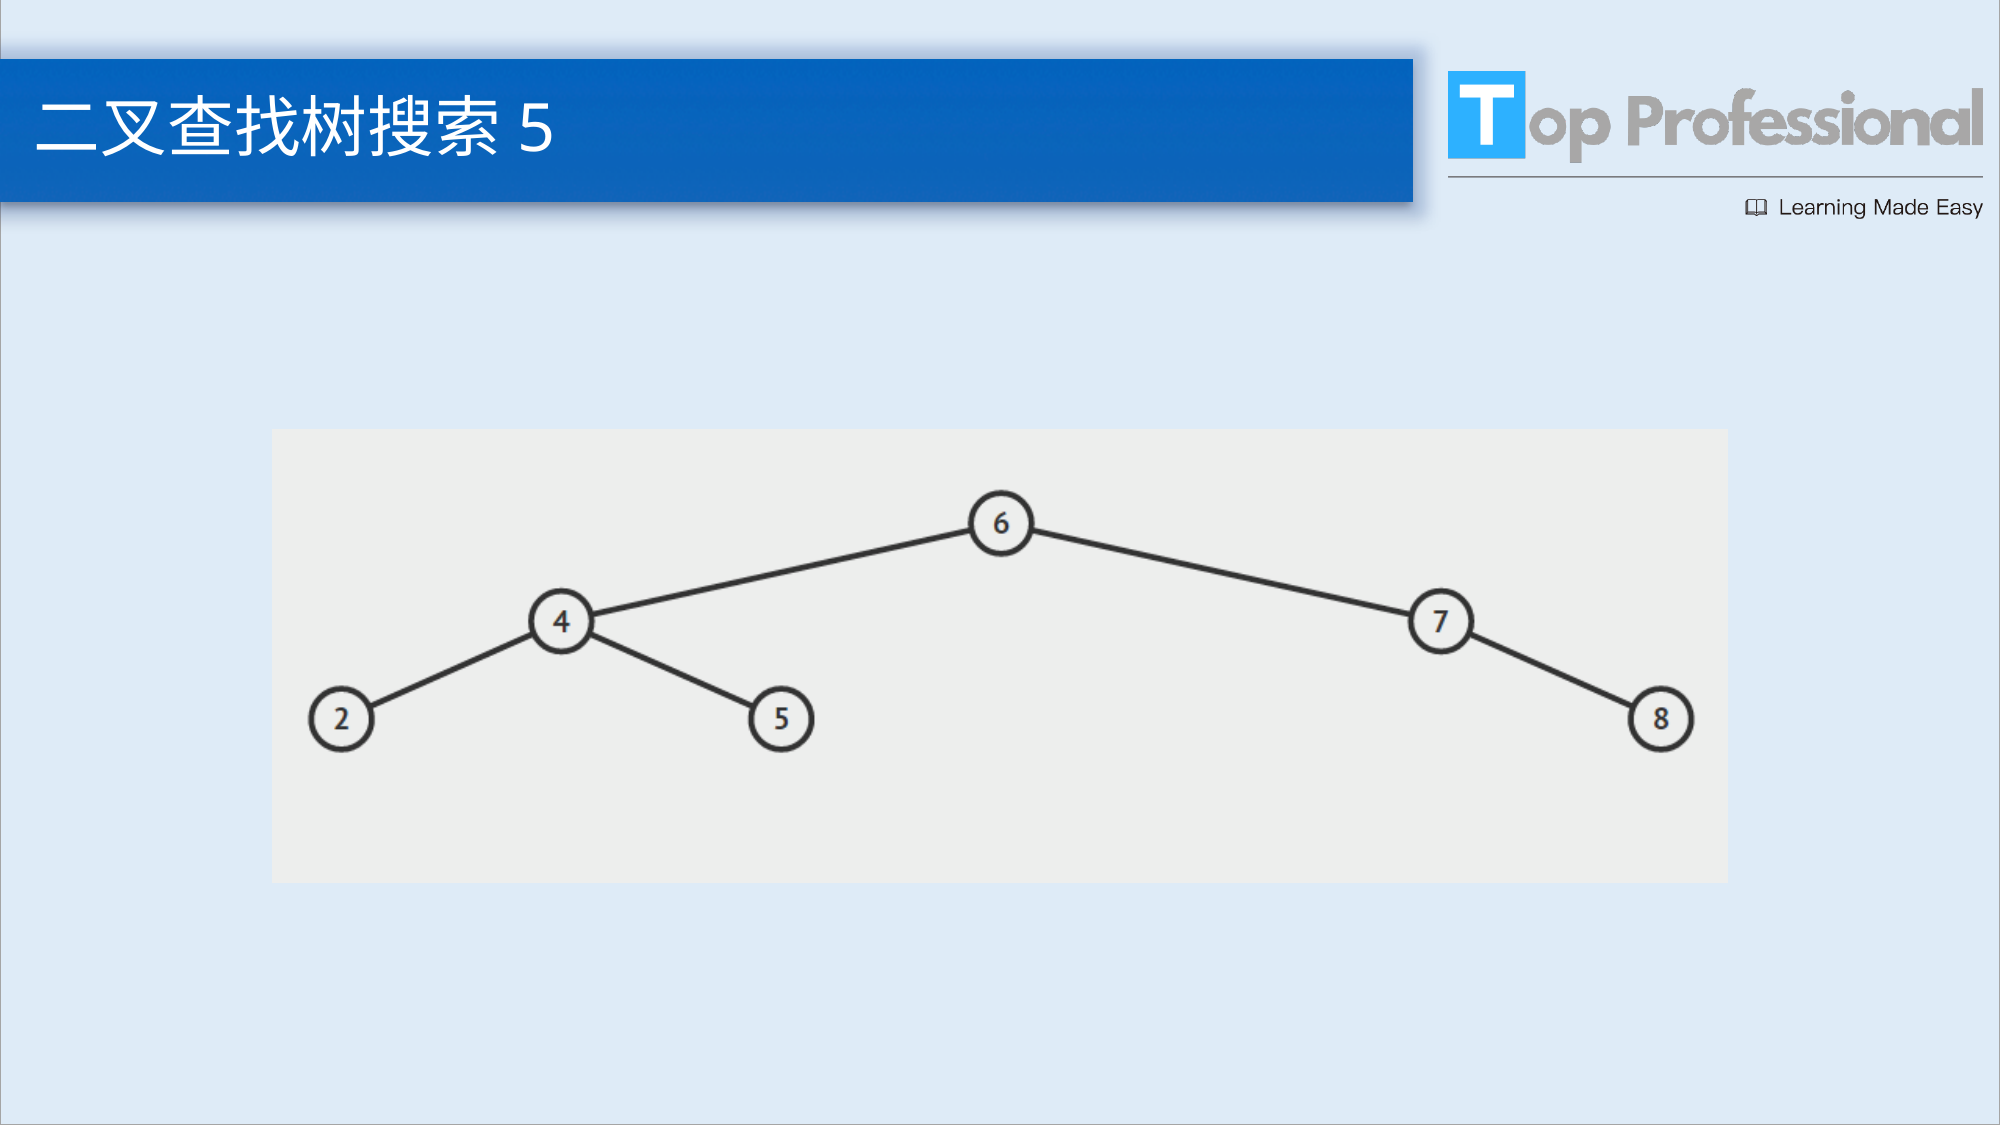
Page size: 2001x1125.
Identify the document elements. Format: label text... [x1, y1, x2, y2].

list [272, 429, 1728, 883]
picture [1448, 71, 1983, 219]
picture [0, 59, 1413, 202]
title 二叉查找树搜索5 [18, 75, 1400, 185]
